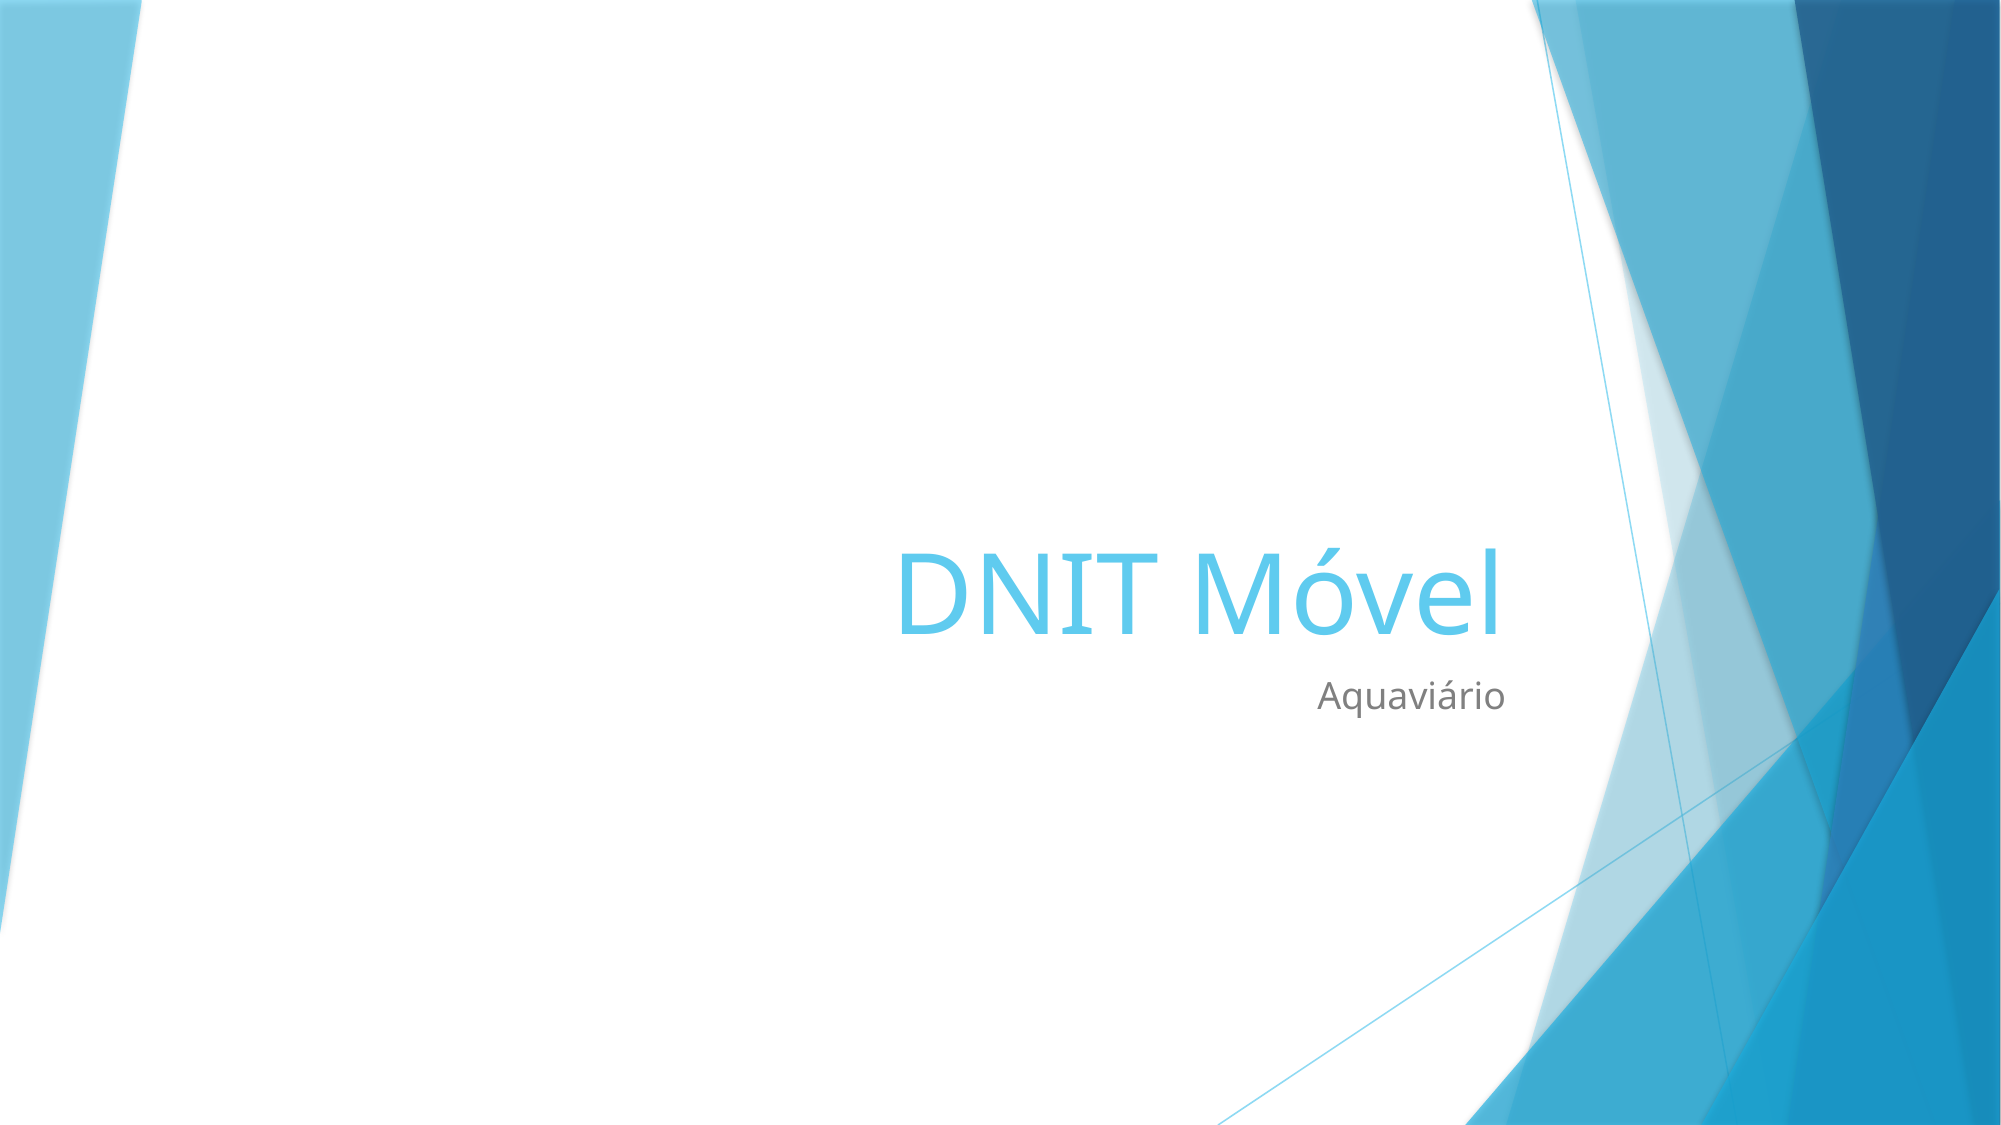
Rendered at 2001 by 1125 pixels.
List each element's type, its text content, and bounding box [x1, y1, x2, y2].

title DNIT Móvel [247, 394, 1522, 664]
subtitle Aquaviário [247, 664, 1522, 845]
